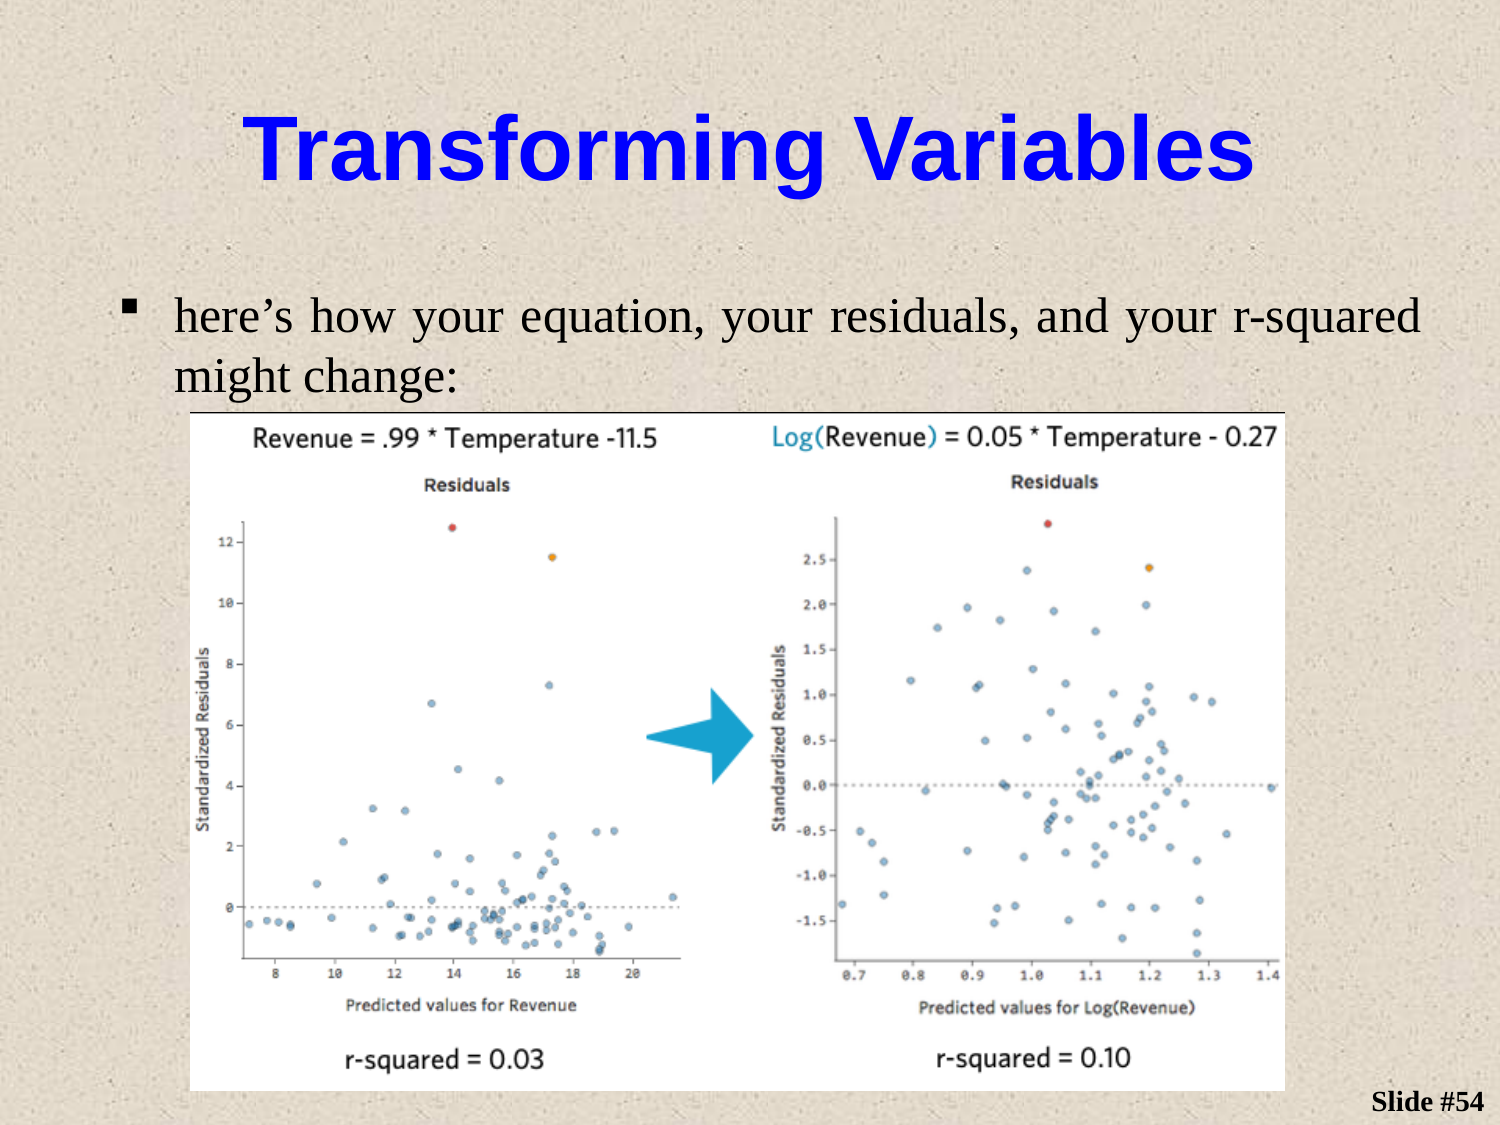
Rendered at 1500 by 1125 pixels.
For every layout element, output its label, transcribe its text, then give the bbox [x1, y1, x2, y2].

list here’s how your equation, your residuals, and your r-squared might change: [37, 274, 1438, 1051]
title Transforming Variables [112, 49, 1388, 238]
picture [0, 0, 1500, 1125]
slide_number Slide #54 [1337, 1074, 1500, 1113]
